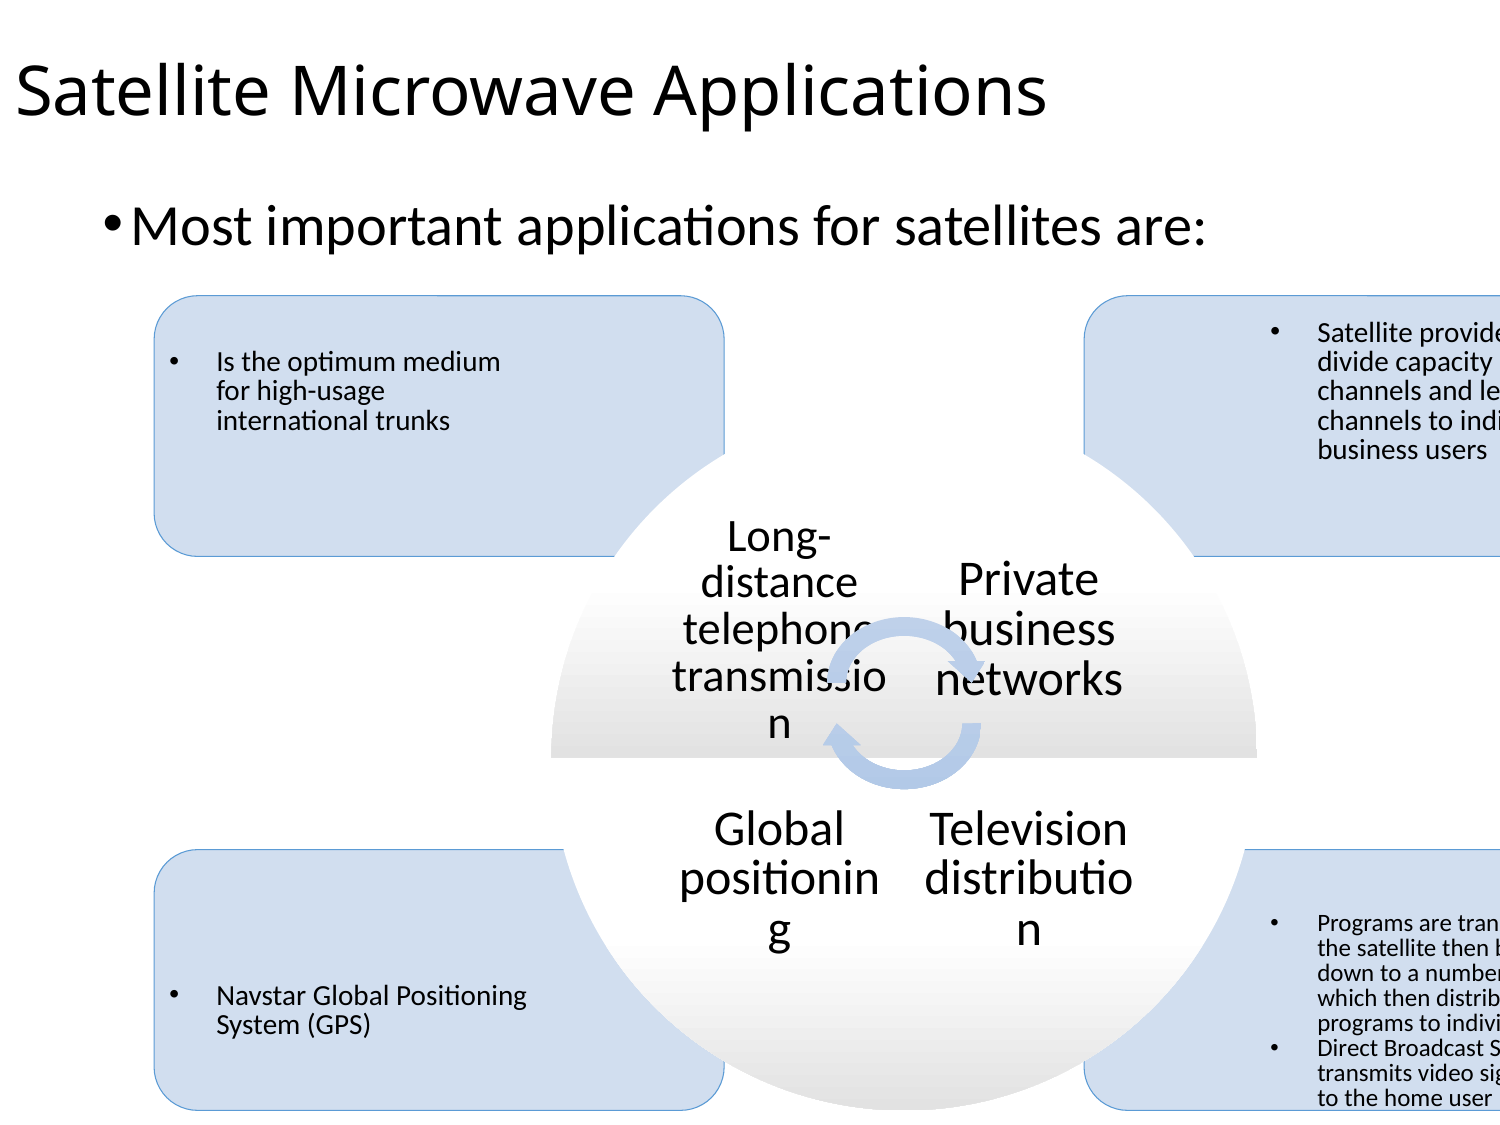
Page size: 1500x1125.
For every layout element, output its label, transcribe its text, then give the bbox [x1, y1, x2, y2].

title Satellite Microwave Applications [0, 0, 1500, 187]
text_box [154, 295, 1500, 1111]
list Most important applications for satellites are: [87, 187, 1438, 288]
